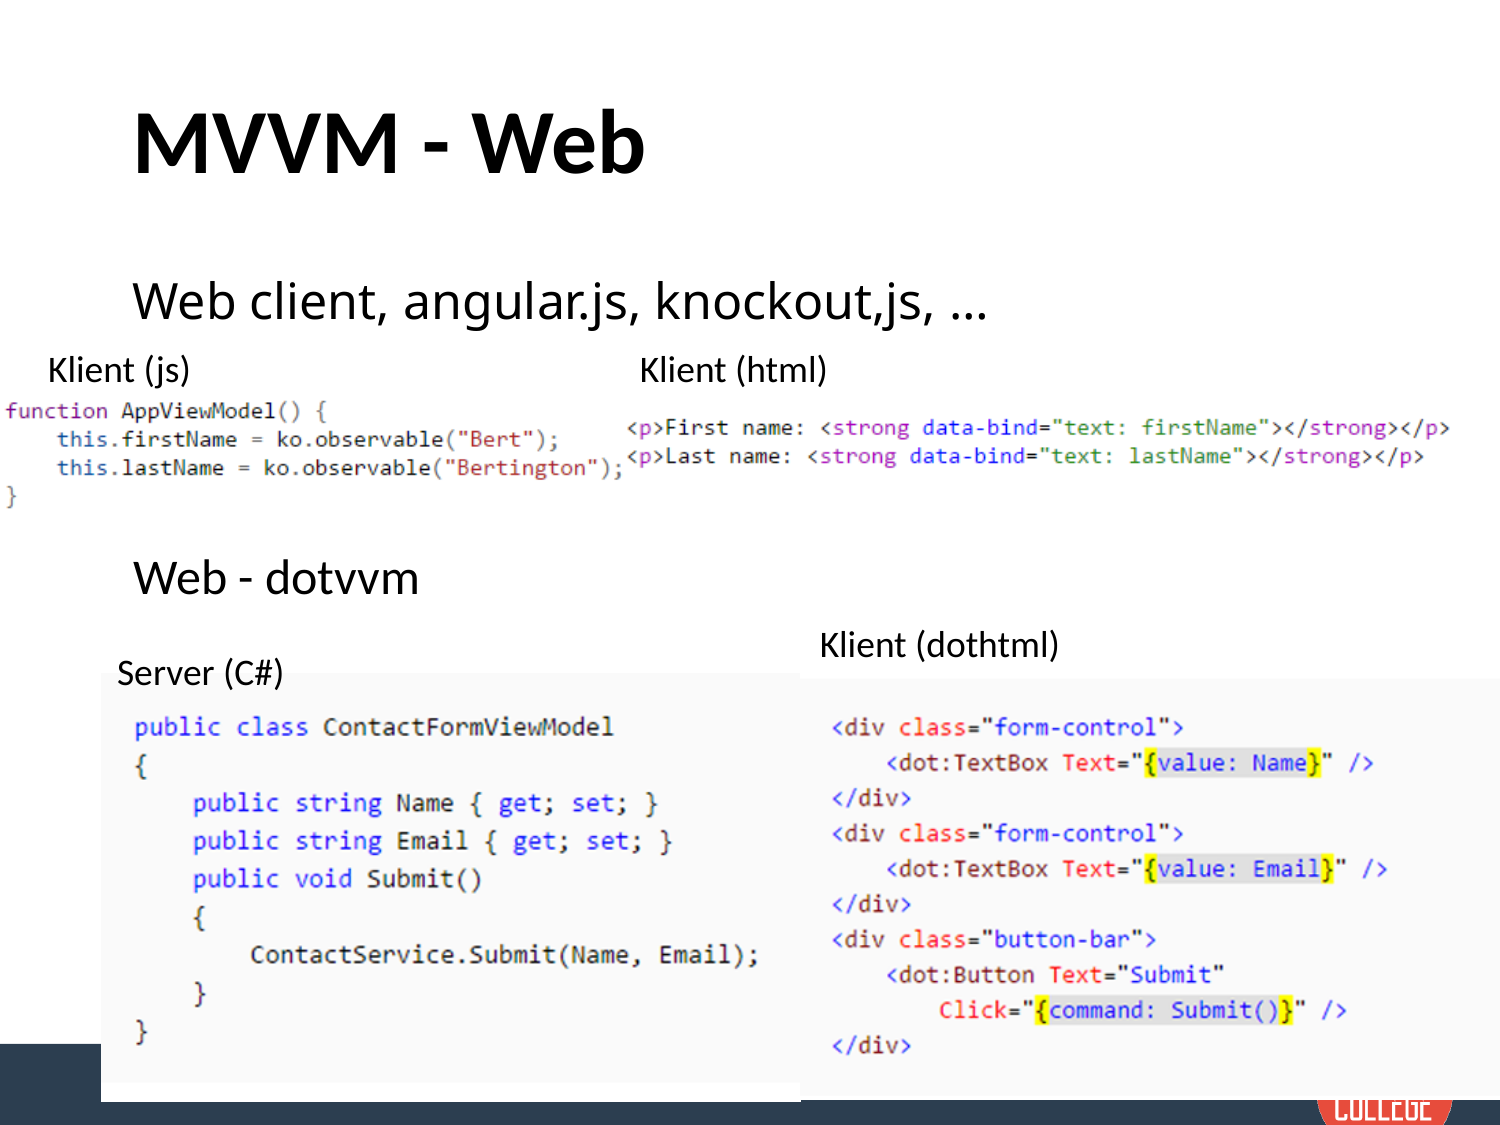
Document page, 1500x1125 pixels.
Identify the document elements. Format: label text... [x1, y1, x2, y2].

picture [2, 398, 1454, 510]
text_box Klient (js) [33, 337, 207, 396]
text_box Web - dotvvm [118, 537, 436, 612]
text_box MVVM - Web [117, 25, 1393, 262]
list Web client, angular.js, knockout,js, … [117, 262, 1412, 399]
text_box Klient (dothtml) [804, 612, 1075, 670]
picture [53, 672, 1500, 1125]
text_box Server (C#) [102, 640, 300, 671]
text_box Klient (html) [624, 337, 843, 398]
